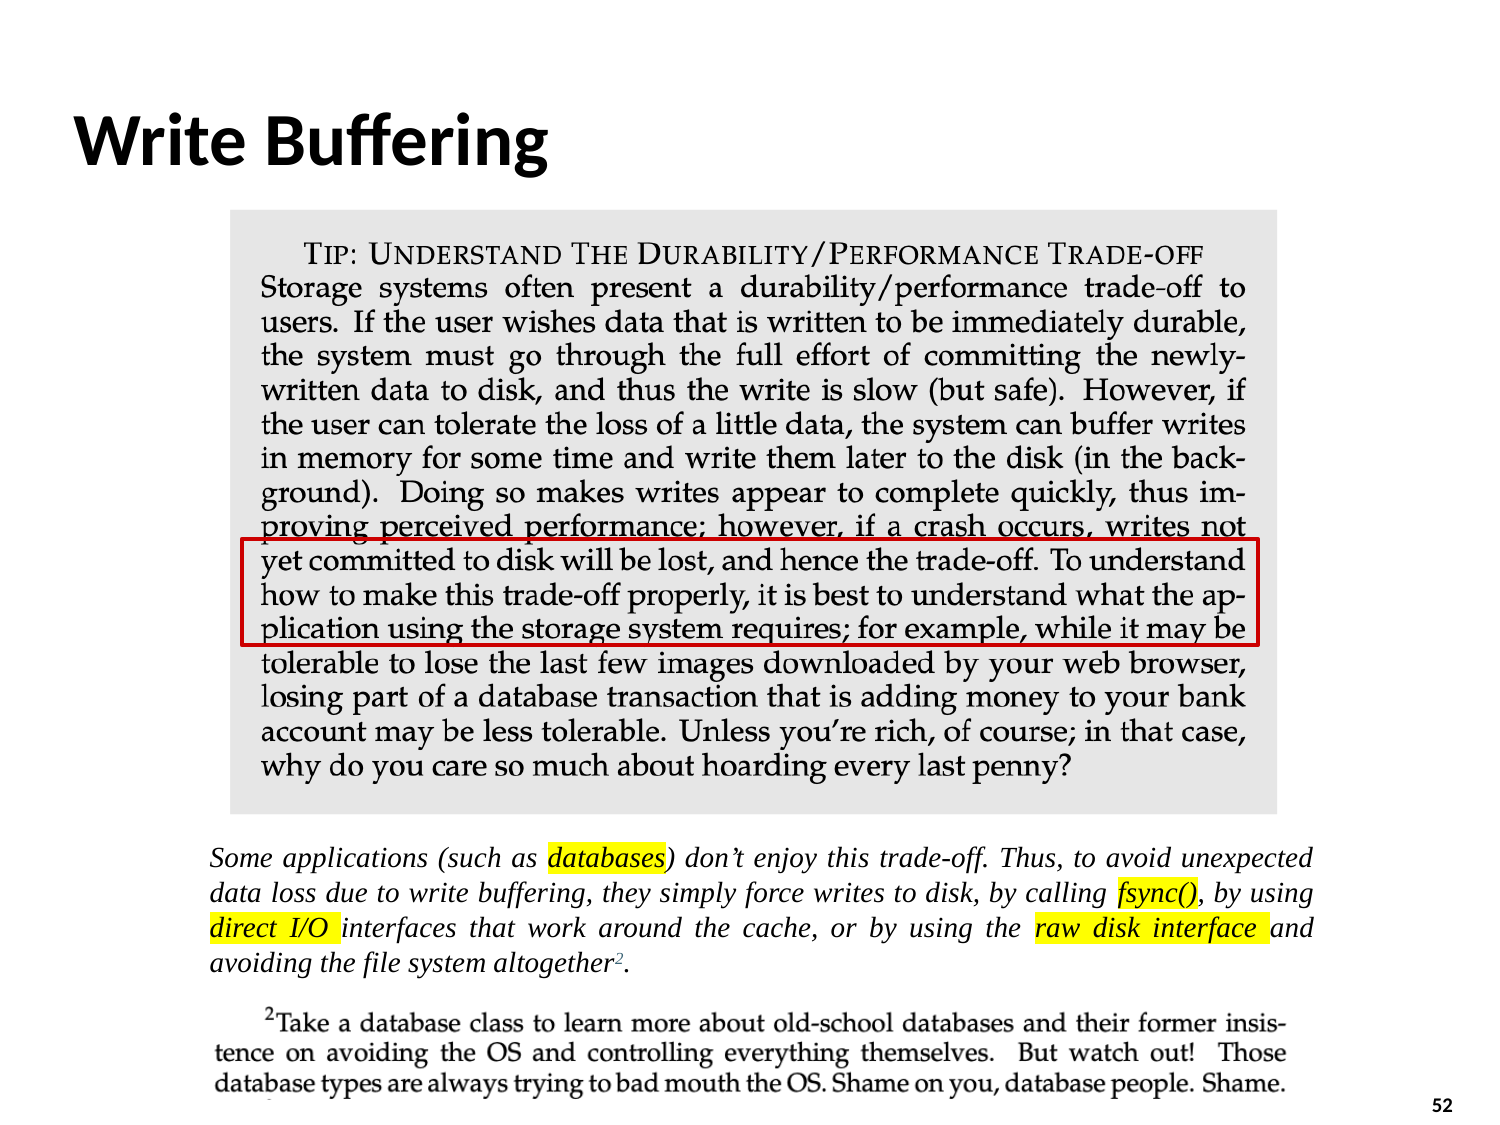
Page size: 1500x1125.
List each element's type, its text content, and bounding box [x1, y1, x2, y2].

picture [202, 1003, 1298, 1101]
text_box Some applications (such as databases) don’t enjoy this trade-off. Thus, to avoid unexpected data loss due to write buffering, they simply force writes to disk, by calling fsync(), by using direct I/O interfaces that work around the cache, or by using the raw disk interface and avoiding the file system altogether2. [194, 831, 1329, 986]
title Write Buffering [58, 72, 1305, 199]
picture [218, 197, 1282, 822]
